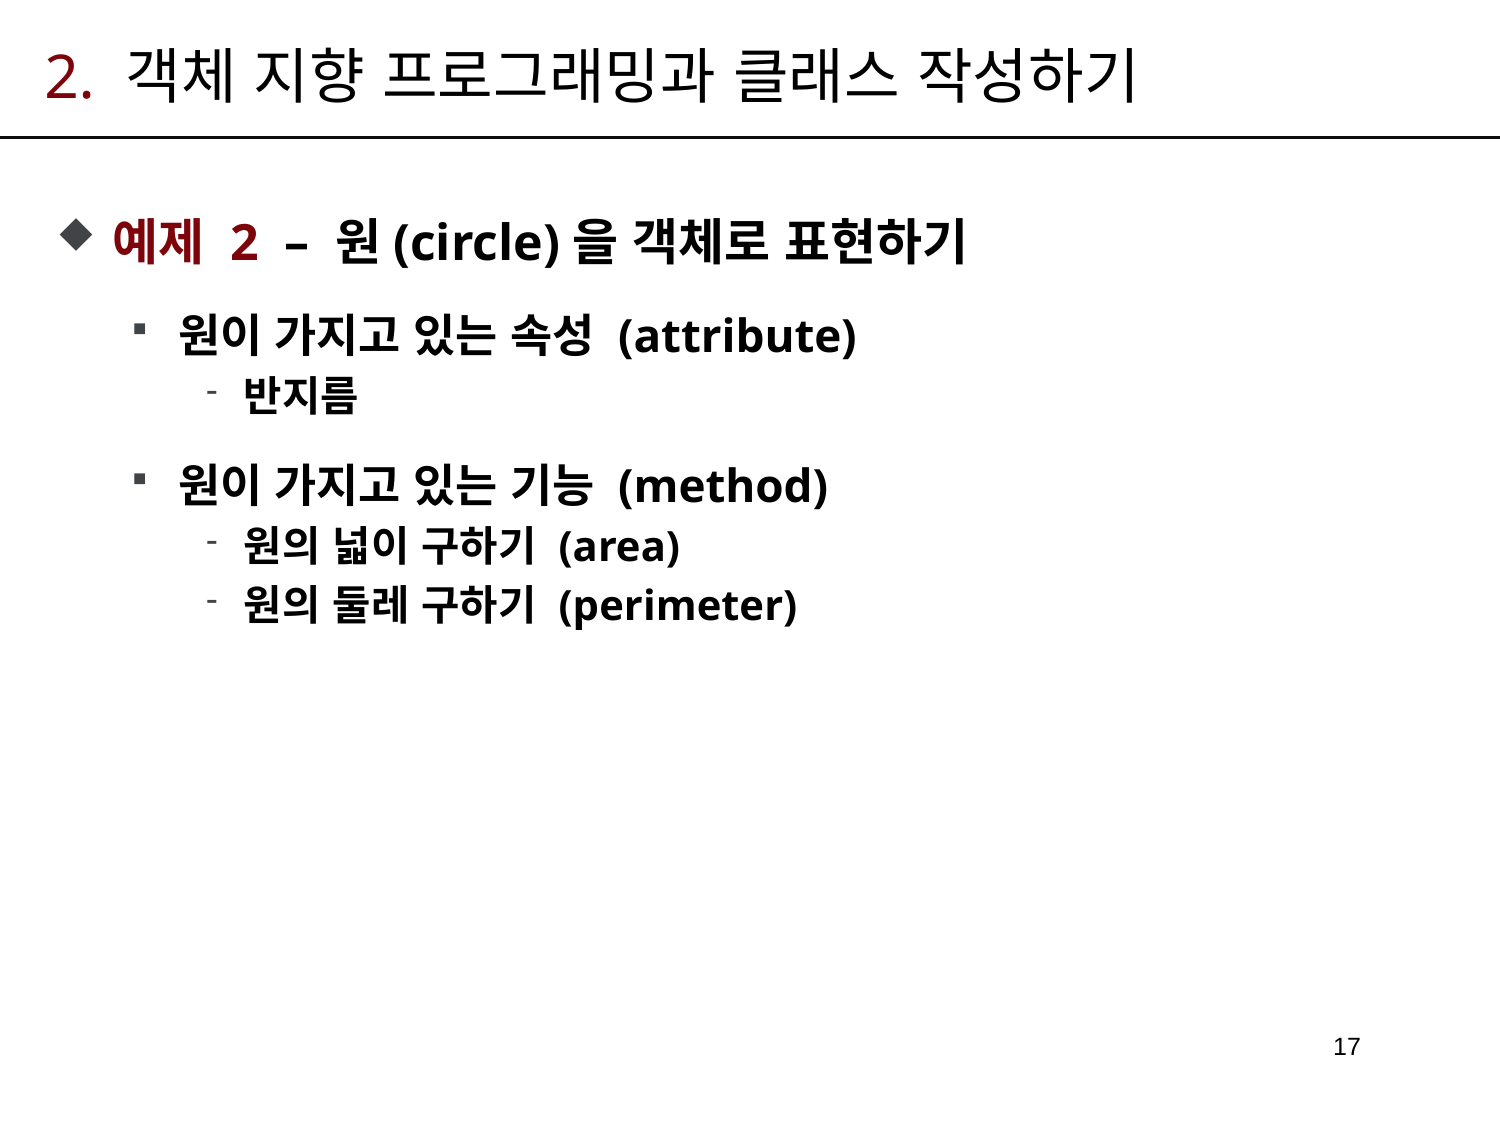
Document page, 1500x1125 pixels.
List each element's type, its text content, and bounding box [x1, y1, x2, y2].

list 예제 2 – 원(circle)을 객체로 표현하기 원이 가지고 있는 속성 (attribute) 반지름 원이 가지고 있는 기능 (method) 원의 넓이 구하기 (area) 원의 둘레 구하기 (perimeter) [41, 172, 1412, 977]
slide_number 17 [1033, 1023, 1376, 1066]
title 2. 객체 지향 프로그래밍과 클래스 작성하기 [29, 30, 1294, 124]
